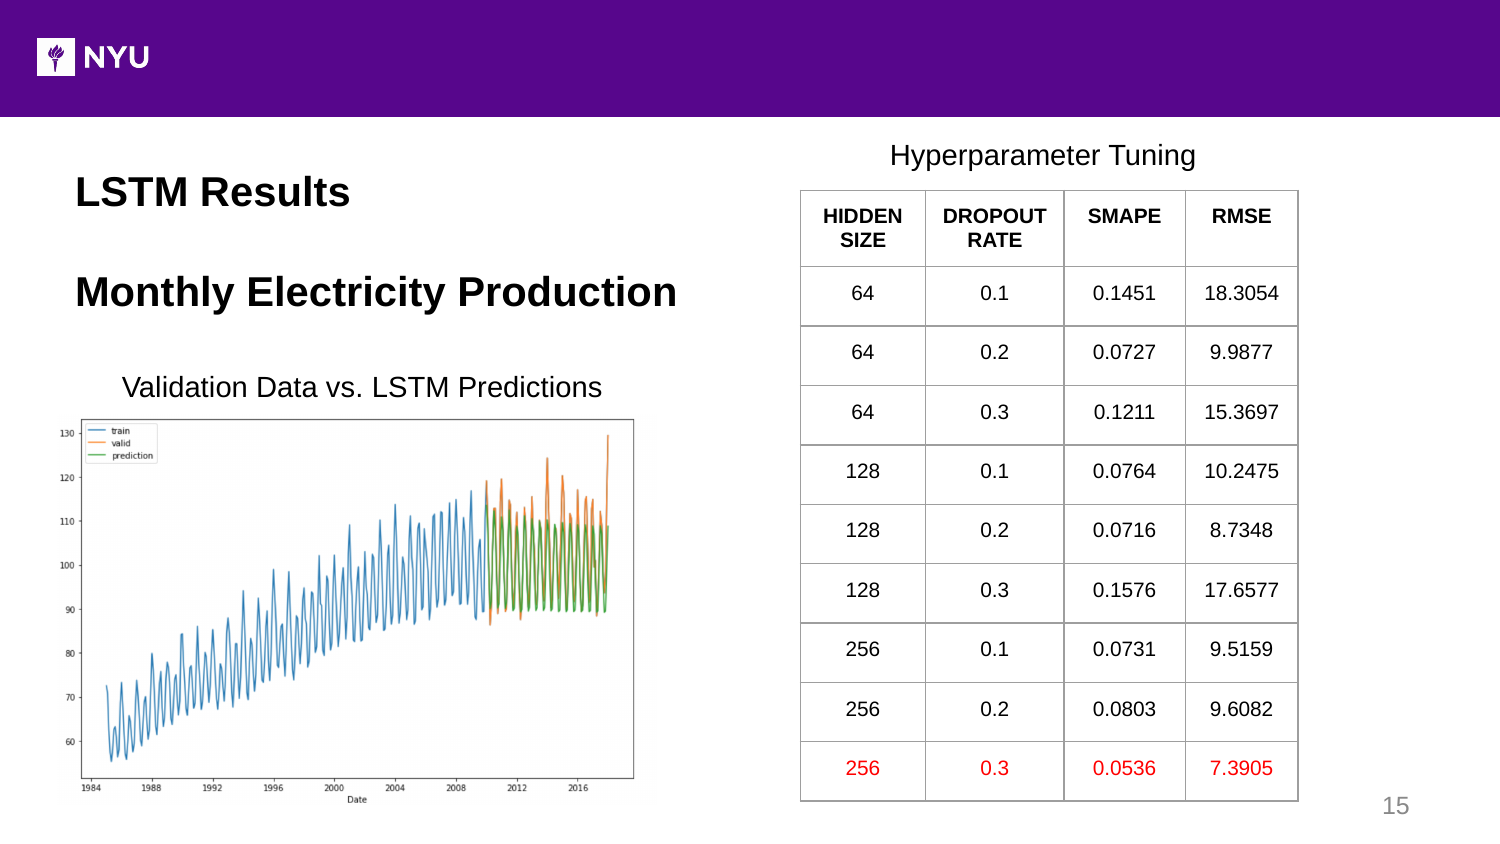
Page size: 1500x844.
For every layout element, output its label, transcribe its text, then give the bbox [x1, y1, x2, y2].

table_cell 0.0716 [1065, 505, 1185, 563]
table_cell 9.6082 [1186, 683, 1297, 741]
table_cell 256 [801, 624, 925, 682]
table_cell 0.3 [926, 742, 1063, 800]
table_cell 9.9877 [1186, 327, 1297, 385]
table_cell 0.0731 [1065, 624, 1185, 682]
table_cell 18.3054 [1186, 267, 1297, 325]
text_box Validation Data vs. LSTM Predictions [106, 352, 625, 404]
table_cell 128 [801, 446, 925, 504]
table_cell 7.3905 [1186, 742, 1297, 800]
table_cell 0.1 [926, 267, 1063, 325]
table_cell 0.1211 [1065, 386, 1185, 444]
table_cell 128 [801, 564, 925, 622]
table_cell 0.0764 [1065, 446, 1185, 504]
table_header HIDDEN SIZE [801, 191, 925, 266]
table_cell 256 [801, 742, 925, 800]
table_cell 0.3 [926, 386, 1063, 444]
text_box 15 [1074, 782, 1425, 828]
table_cell 0.0803 [1065, 683, 1185, 741]
table_cell 0.3 [926, 564, 1063, 622]
table_cell 0.2 [926, 683, 1063, 741]
table_cell 64 [801, 327, 925, 385]
text_box Hyperparameter Tuning [874, 121, 1242, 166]
table_cell 0.1576 [1065, 564, 1185, 622]
table_cell 10.2475 [1186, 446, 1297, 504]
table_cell 8.7348 [1186, 505, 1297, 563]
table_cell 0.2 [926, 505, 1063, 563]
table_cell 0.0536 [1065, 742, 1185, 800]
table_cell 256 [801, 683, 925, 741]
table_header DROPOUT RATE [926, 191, 1063, 266]
table_cell 17.6577 [1186, 564, 1297, 622]
table_cell 64 [801, 386, 925, 444]
picture [57, 414, 657, 806]
table_header SMAPE [1065, 191, 1185, 266]
table_cell 0.1 [926, 624, 1063, 682]
table_cell 0.1 [926, 446, 1063, 504]
table_header RMSE [1186, 191, 1297, 266]
picture [37, 38, 149, 76]
table_cell 9.5159 [1186, 624, 1297, 682]
table_cell 0.2 [926, 327, 1063, 385]
list LSTM Results Monthly Electricity Production [75, 165, 1418, 335]
table_cell 64 [801, 267, 925, 325]
table_cell 0.1451 [1065, 267, 1185, 325]
table_cell 0.0727 [1065, 327, 1185, 385]
table_cell 128 [801, 505, 925, 563]
table_cell 15.3697 [1186, 386, 1297, 444]
